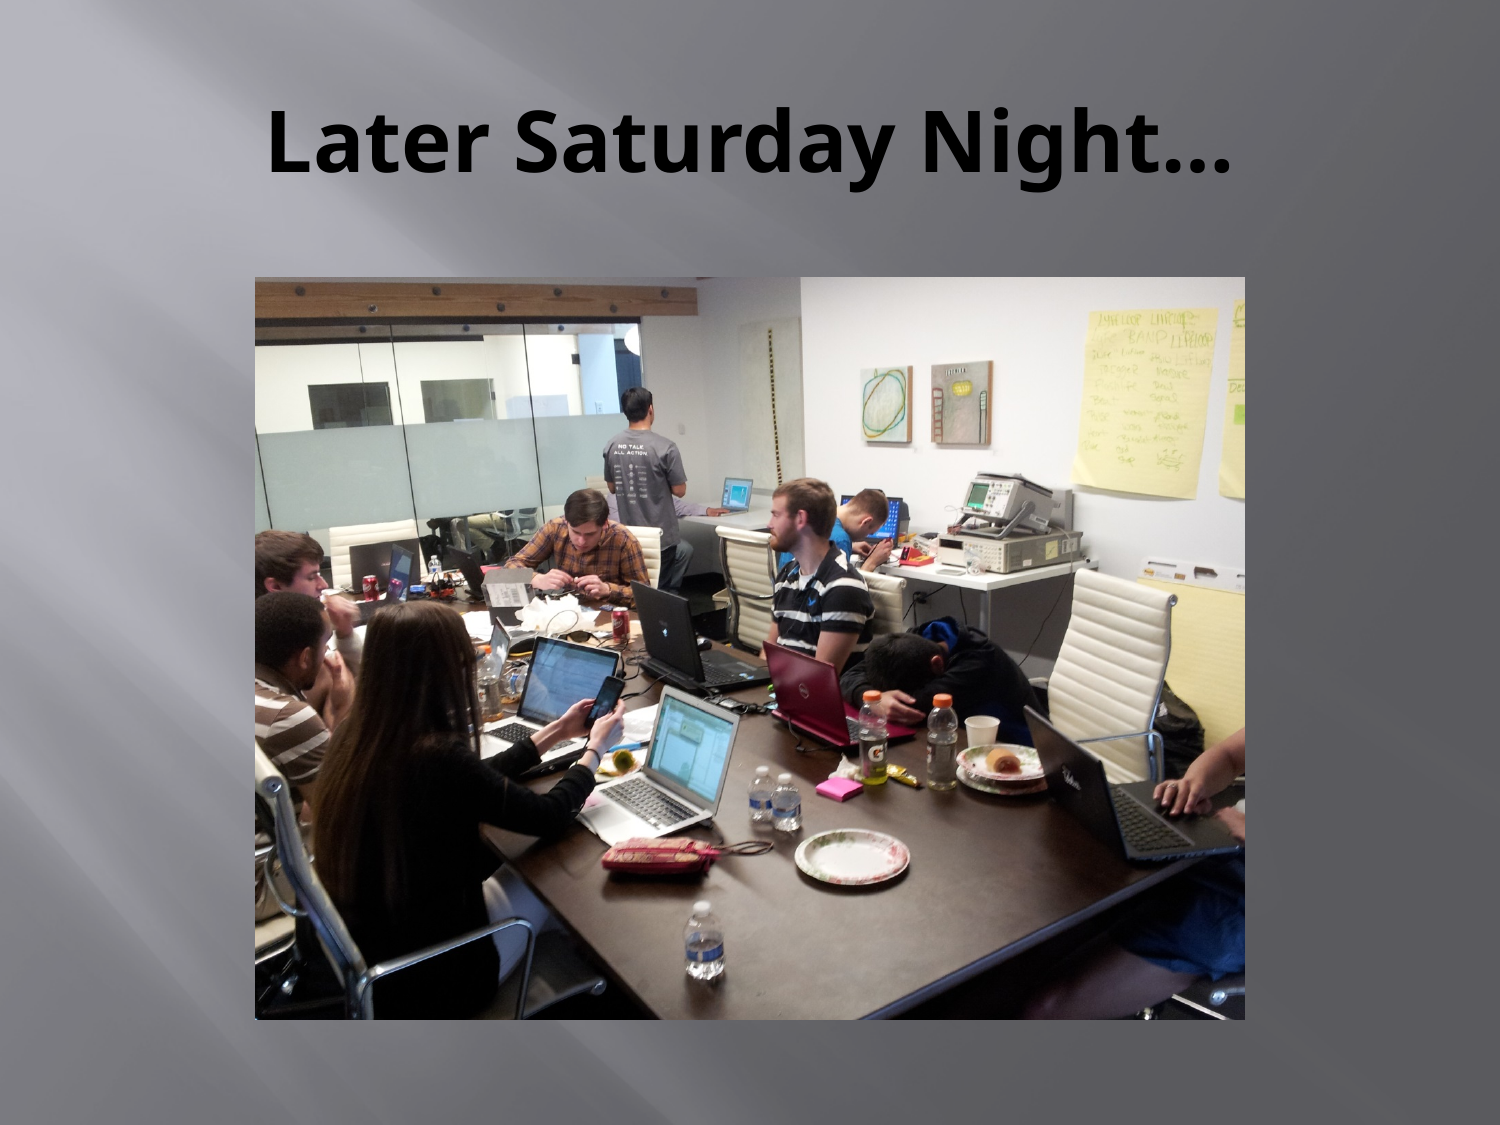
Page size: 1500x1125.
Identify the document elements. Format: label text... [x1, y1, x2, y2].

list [255, 277, 1245, 1020]
title Later Saturday Night… [75, 45, 1425, 233]
